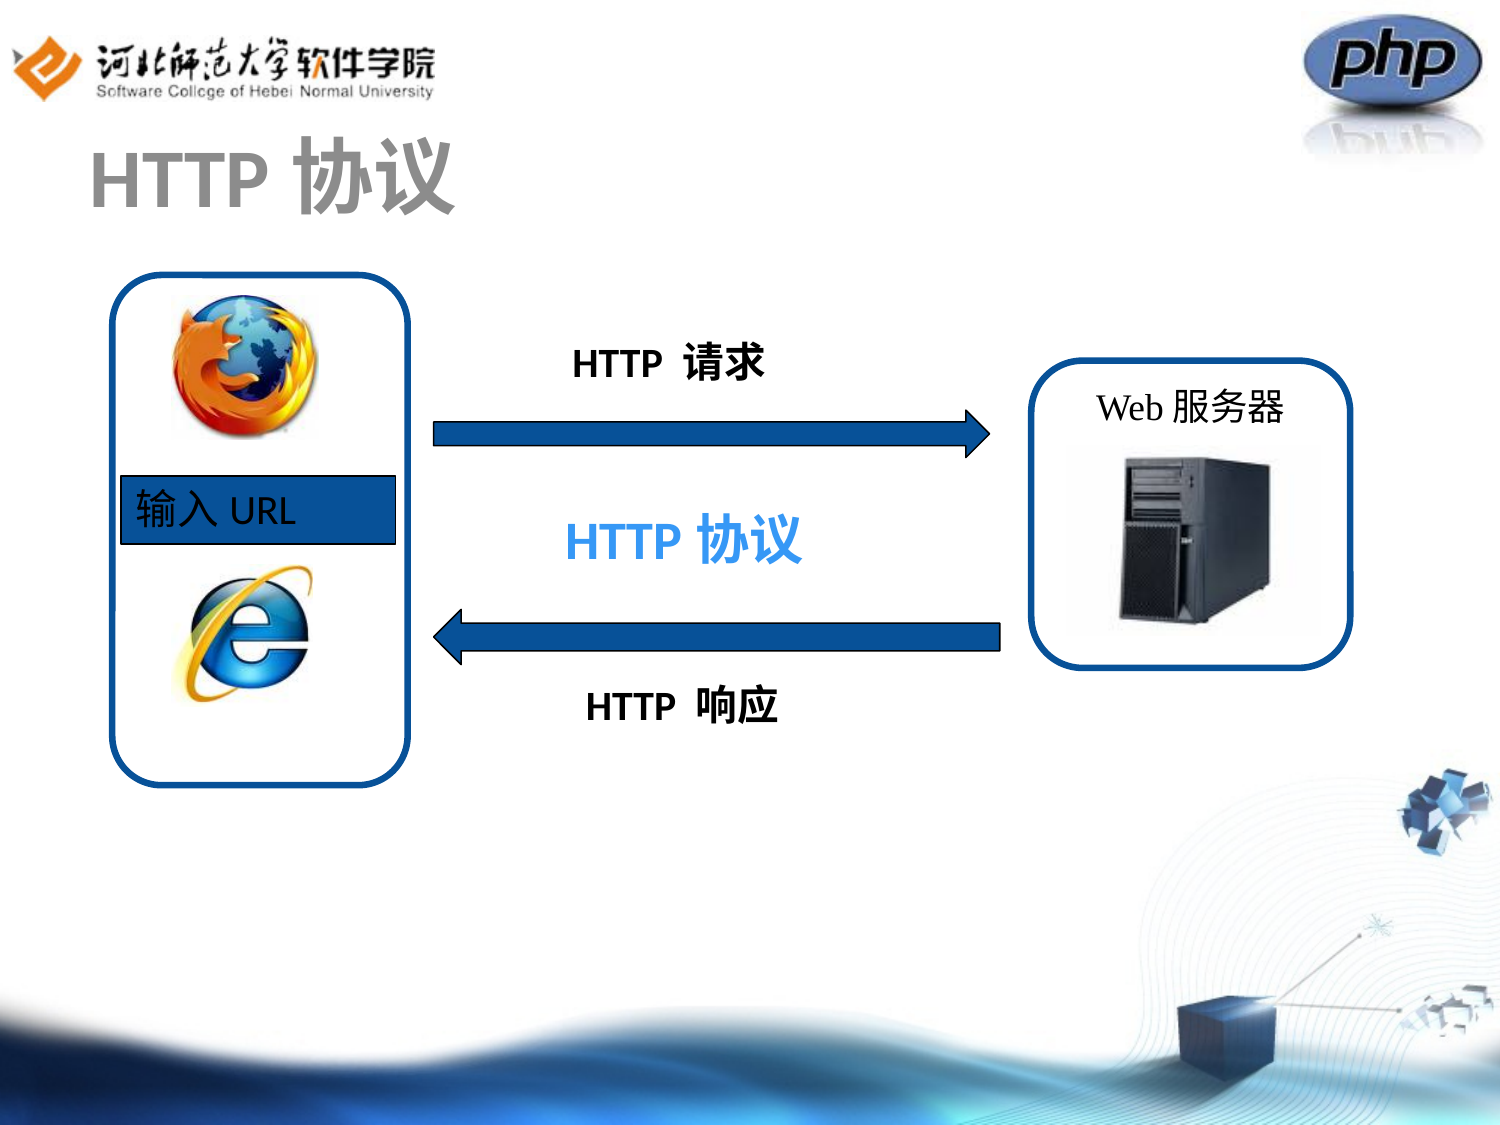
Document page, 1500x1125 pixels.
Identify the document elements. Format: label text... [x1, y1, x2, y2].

text_box Web服务器 [1027, 357, 1354, 672]
text_box HTTP 请求 [557, 328, 781, 393]
text_box [108, 271, 411, 789]
title HTTP协议 [75, 117, 1425, 233]
text_box [433, 609, 462, 661]
text_box 输入URL [121, 475, 396, 545]
picture [0, 0, 1500, 1125]
text_box [433, 410, 990, 458]
text_box HTTP协议 [550, 497, 985, 578]
text_box HTTP 响应 [457, 621, 1008, 736]
